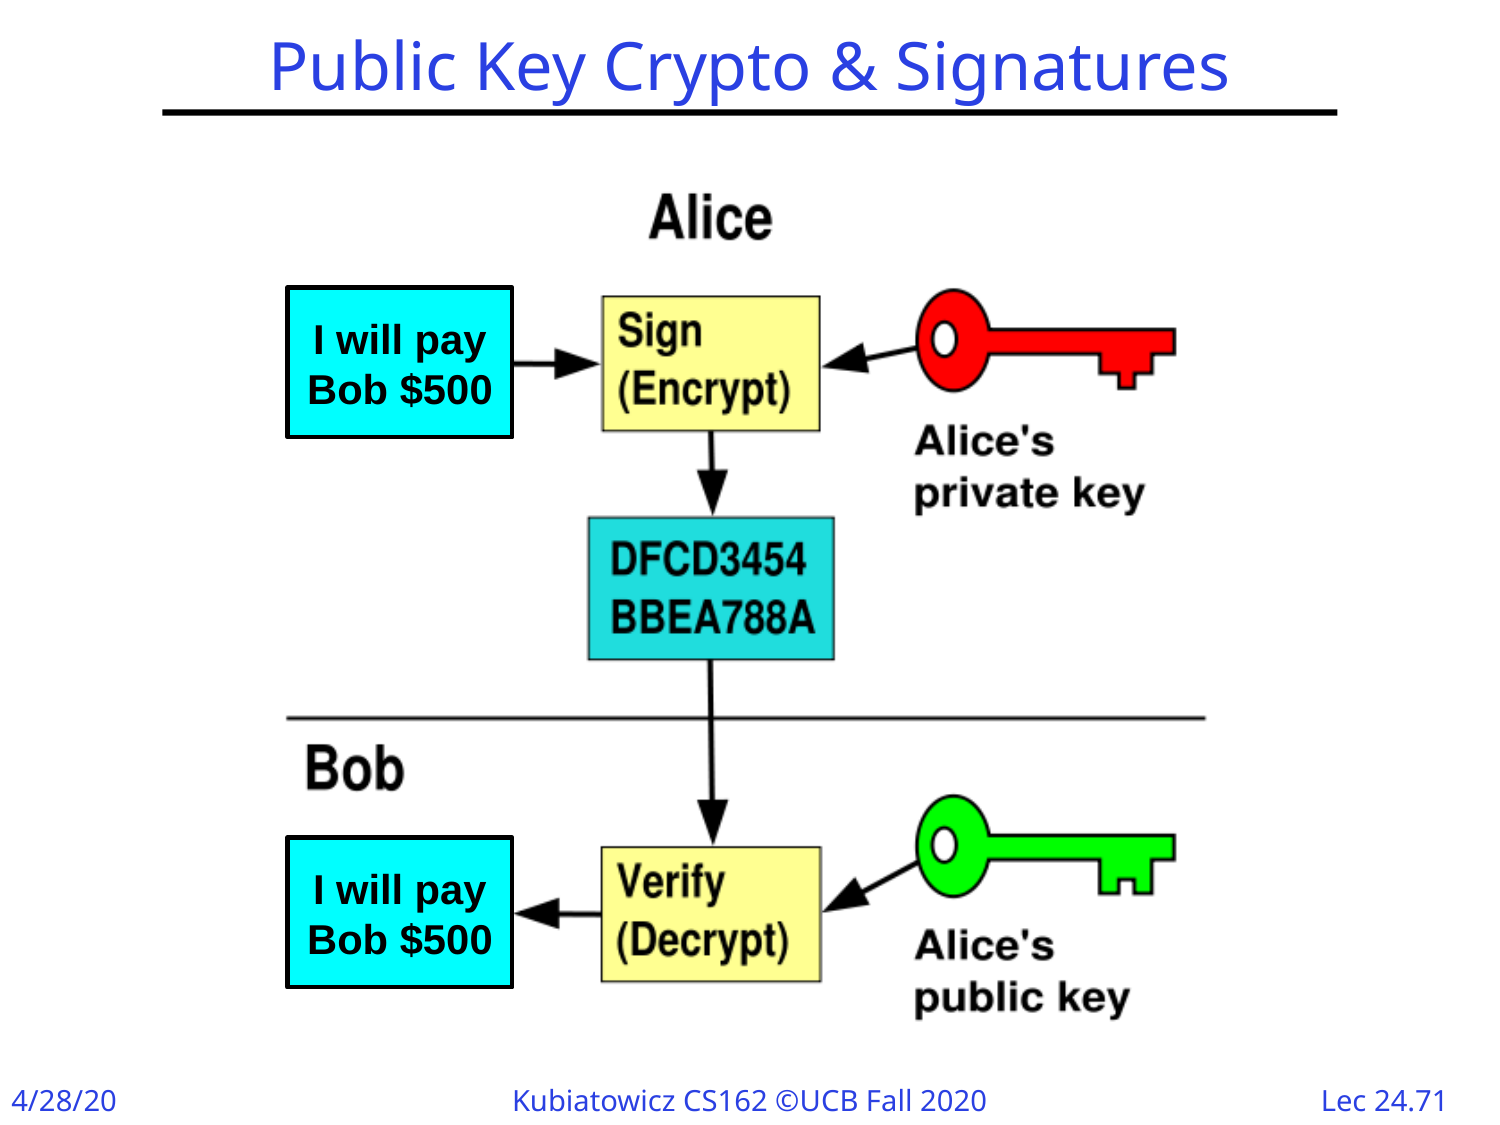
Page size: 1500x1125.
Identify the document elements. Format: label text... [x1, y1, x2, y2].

title Public Key Crypto & Signatures [112, 24, 1388, 113]
picture [249, 151, 1251, 1063]
